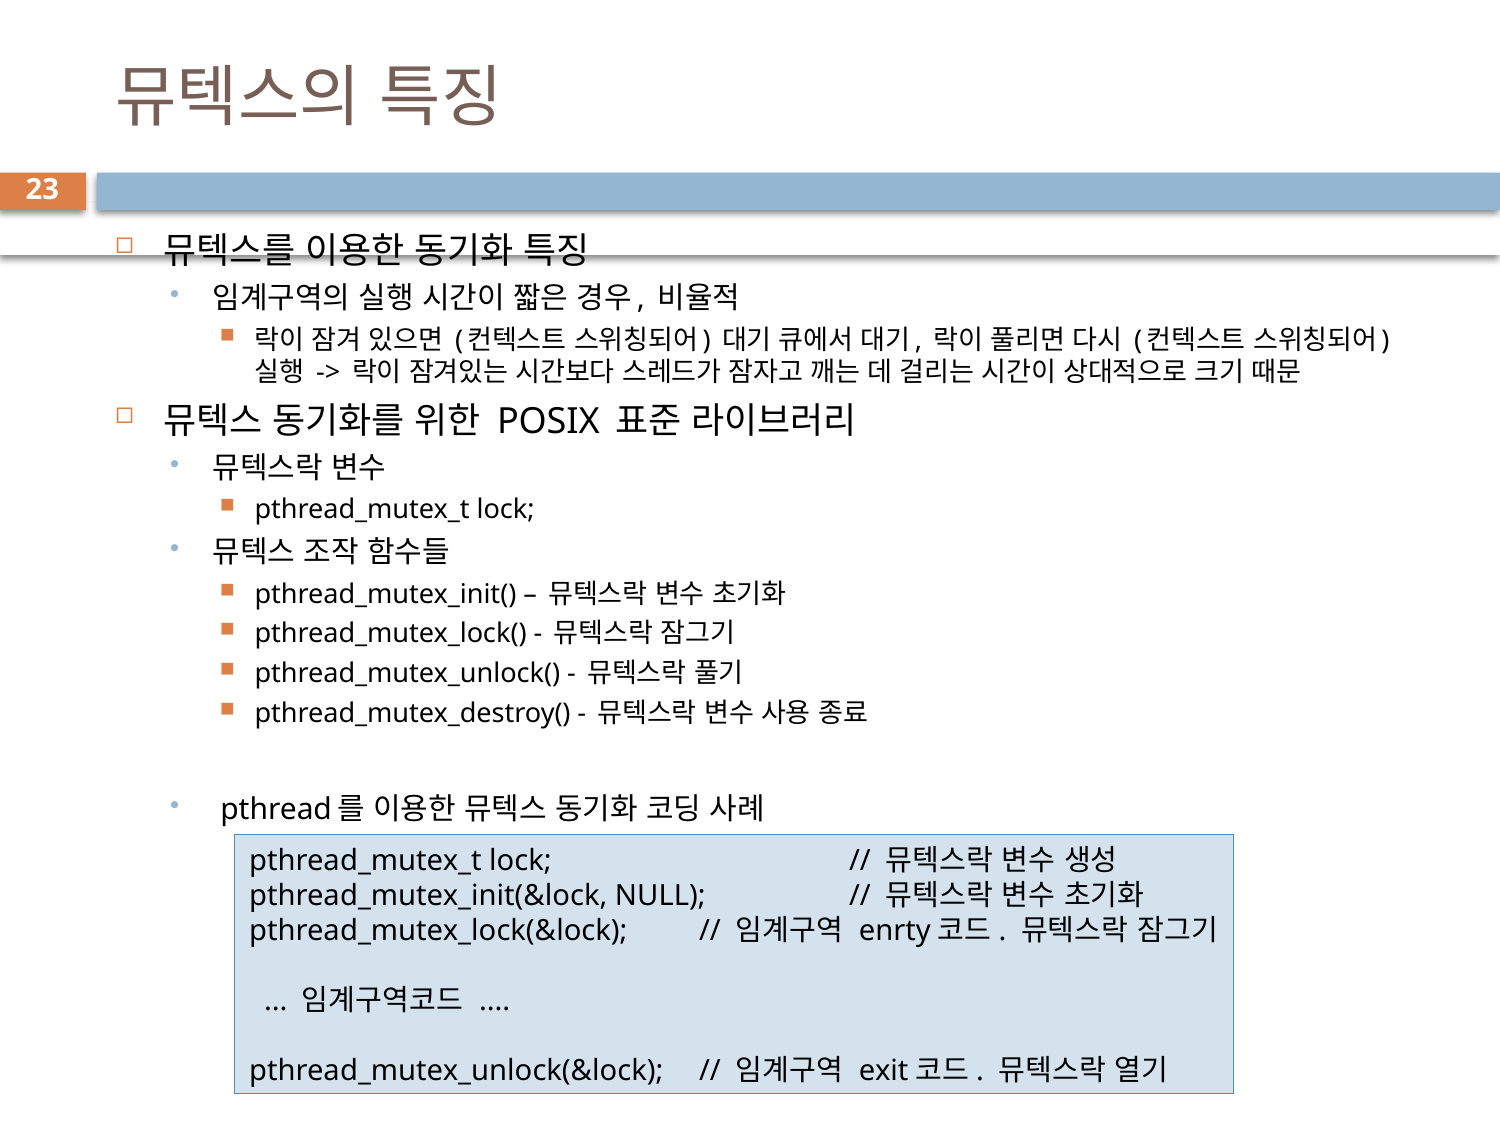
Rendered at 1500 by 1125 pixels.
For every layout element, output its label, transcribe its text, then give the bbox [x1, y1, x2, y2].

slide_number 23 [0, 170, 87, 211]
title 뮤텍스의 특징 [100, 37, 1438, 149]
text_box pthread_mutex_t lock; // 뮤텍스락 변수 생성 pthread_mutex_init(&lock, NULL); // 뮤텍스락 변수 초기화 pthread_mutex_lock(&lock); // 임계구역 enrty코드. 뮤텍스락 잠그기 ... 임계구역코드 .... pthread_mutex_unlock(&lock); // 임계구역 exit코드. 뮤텍스락 열기 [234, 834, 1234, 1094]
list 뮤텍스를 이용한 동기화 특징 임계구역의 실행 시간이 짧은 경우, 비율적 락이 잠겨 있으면 (컨텍스트 스위칭되어) 대기 큐에서 대기, 락이 풀리면 다시 (컨텍스트 스위칭되어) 실행 -> 락이 잠겨있는 시간보다 스레드가 잠자고 깨는 데 걸리는 시간이 상대적으로 크기 때문 뮤텍스 동기화를 위한 POSIX 표준 라이브러리 뮤텍스락 변수 pthread_mutex_t lock; 뮤텍스 조작 함수들 pthread_mutex_init() – 뮤텍스락 변수 초기화 pthread_mutex_lock() - 뮤텍스락 잠그기 pthread_mutex_unlock() - 뮤텍스락 풀기 pthread_mutex_destroy() - 뮤텍스락 변수 사용 종료 pthread를 이용한 뮤텍스 동기화 코딩 사례 [100, 219, 1438, 846]
